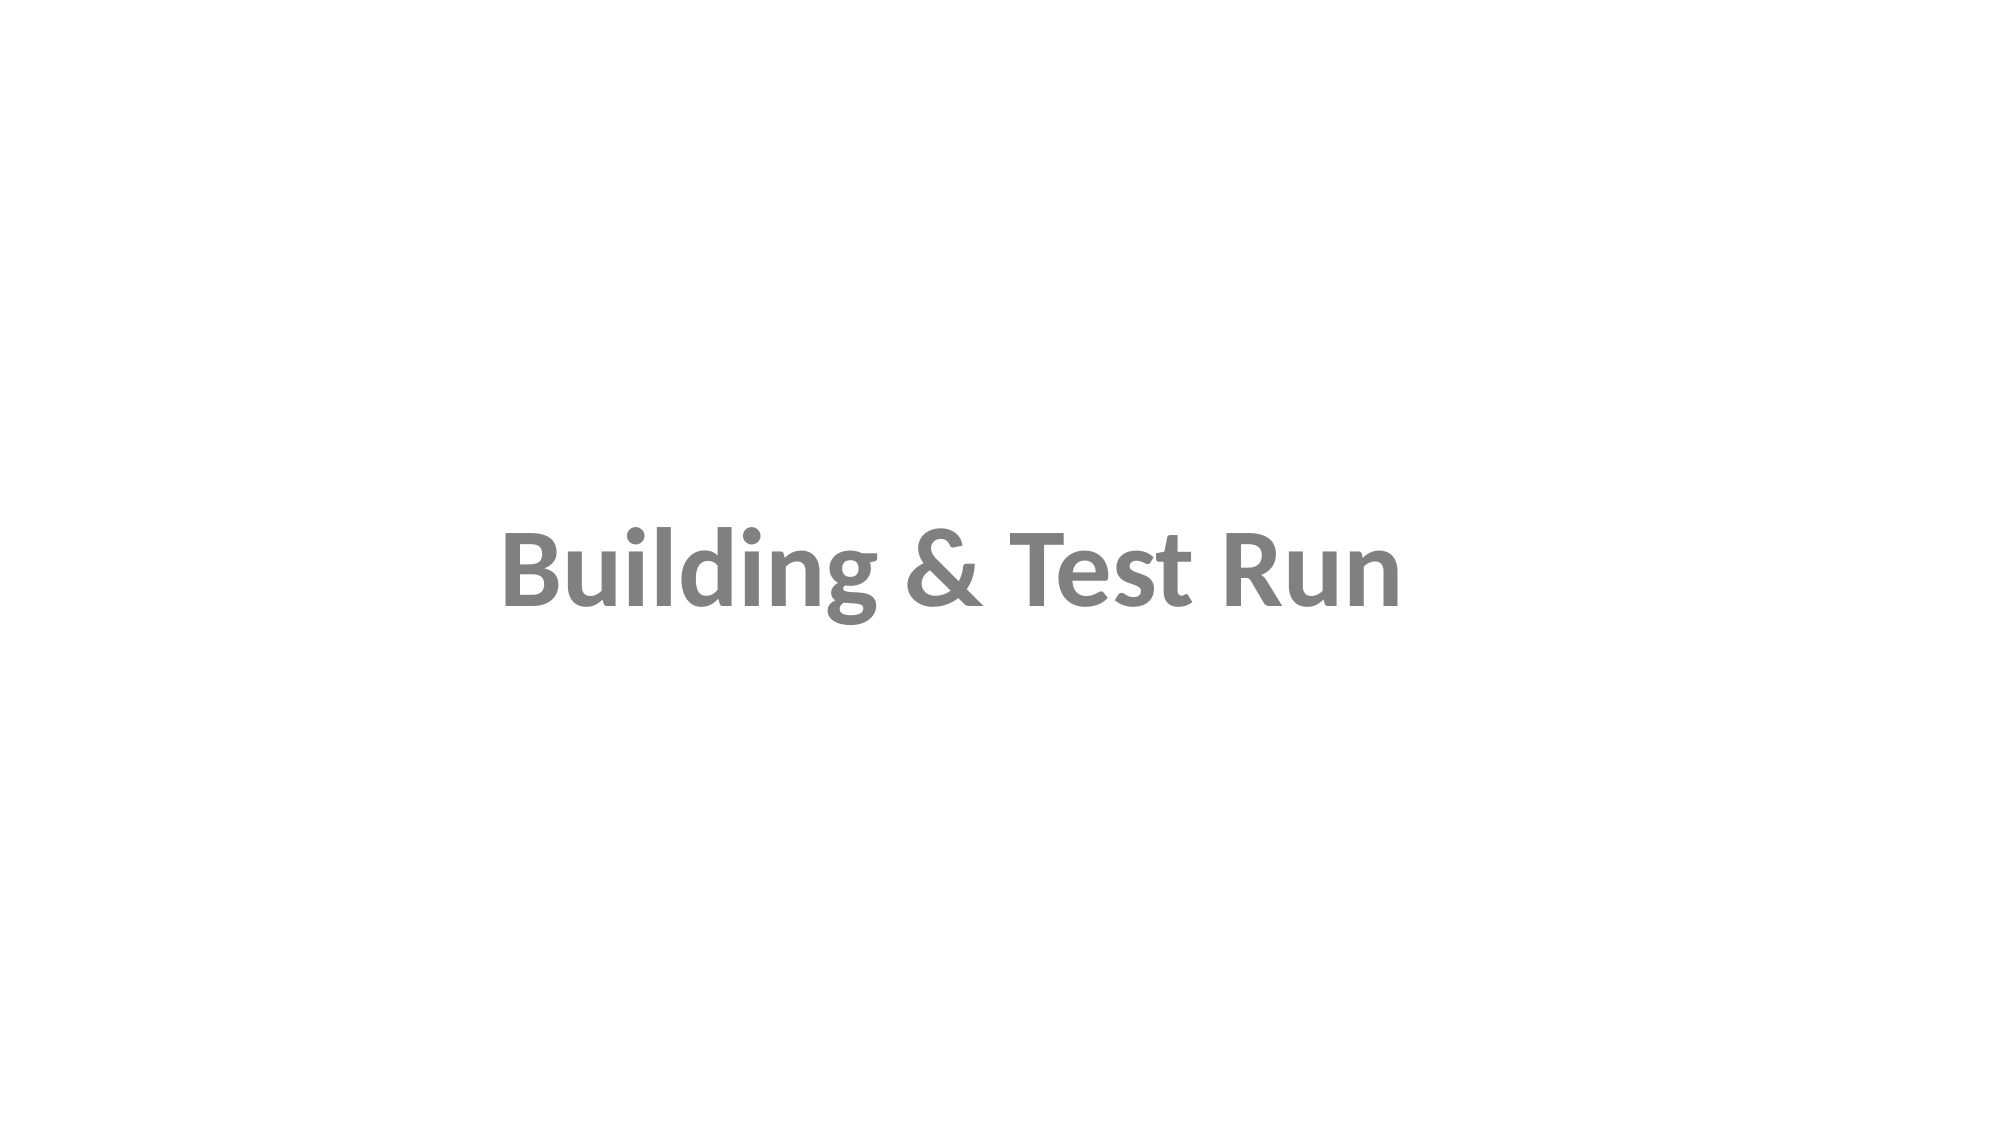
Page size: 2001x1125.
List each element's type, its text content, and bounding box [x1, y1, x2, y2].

text_box Building & Test Run [484, 486, 1516, 637]
